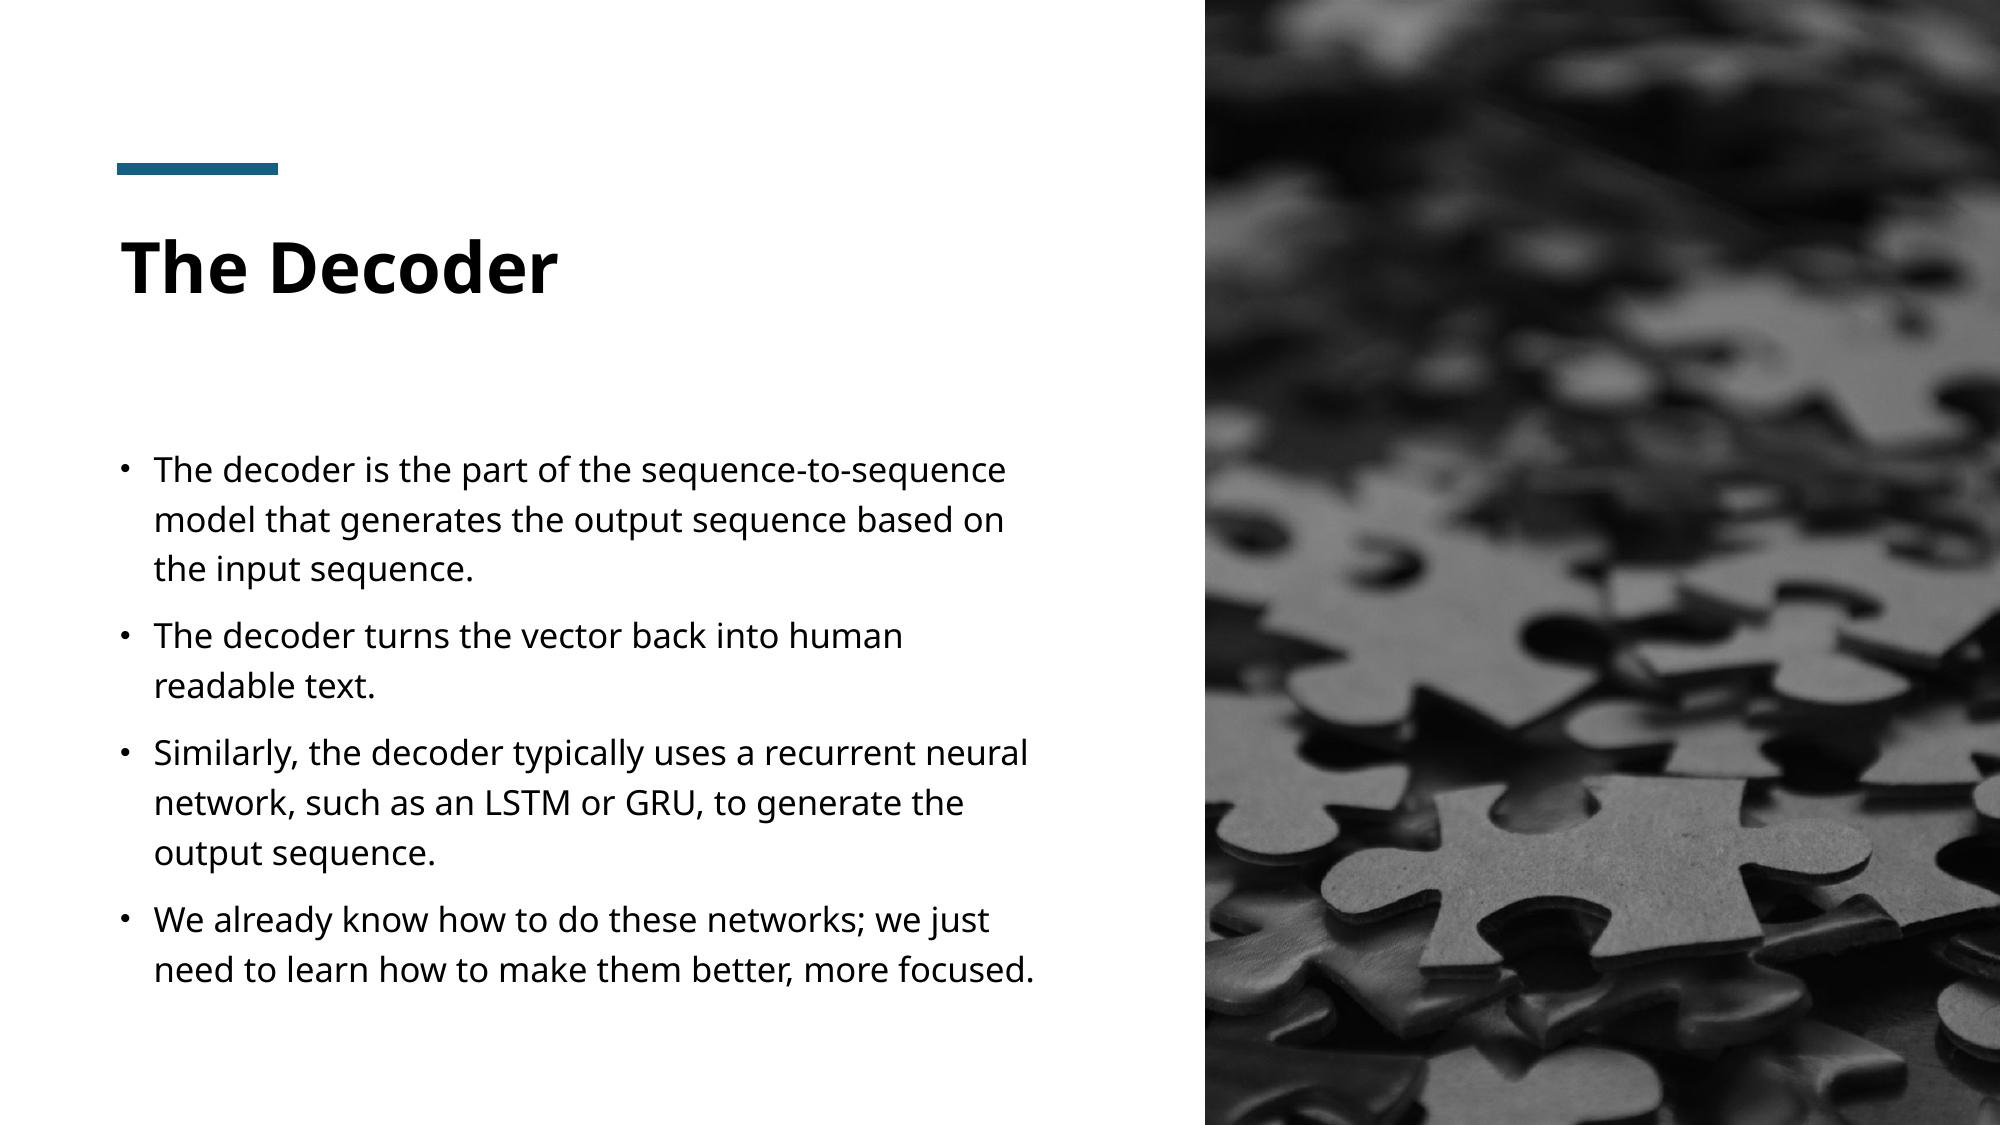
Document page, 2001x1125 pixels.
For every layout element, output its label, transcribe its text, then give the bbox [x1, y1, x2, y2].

text_box [0, 0, 1204, 1125]
title The Decoder [105, 224, 1065, 405]
list The decoder is the part of the sequence-to-sequence model that generates the output sequence based on the input sequence. The decoder turns the vector back into human readable text. Similarly, the decoder typically uses a recurrent neural network, such as an LSTM or GRU, to generate the output sequence. We already know how to do these networks; we just need to learn how to make them better, more focused. [105, 431, 1065, 1034]
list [1204, 0, 2000, 1125]
